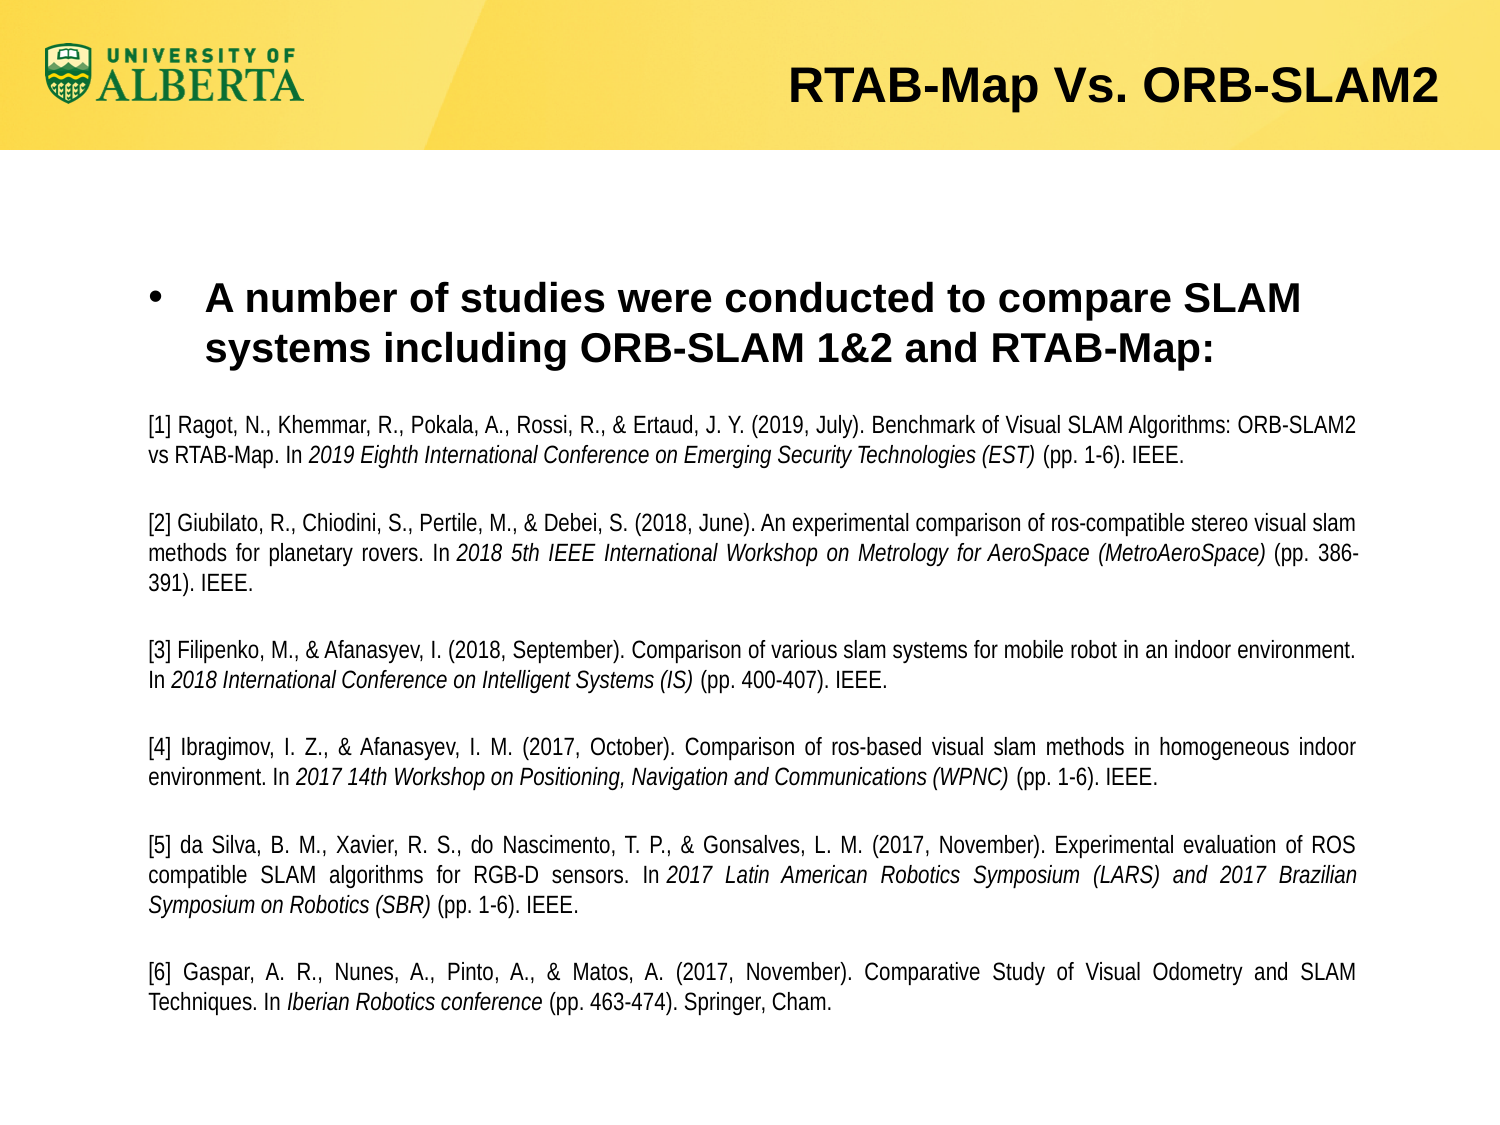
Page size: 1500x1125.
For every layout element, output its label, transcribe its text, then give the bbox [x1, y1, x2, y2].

title RTAB-Map Vs. ORB-SLAM2 [406, 44, 1455, 106]
list A number of studies were conducted to compare SLAM systems including ORB-SLAM 1&2 and RTAB-Map: [1] Ragot, N., Khemmar, R., Pokala, A., Rossi, R., & Ertaud, J. Y. (2019, July). Benchmark of Visual SLAM Algorithms: ORB-SLAM2 vs RTAB-Map. In 2019 Eighth International Conference on Emerging Security Technologies (EST) (pp. 1-6). IEEE. [2] Giubilato, R., Chiodini, S., Pertile, M., & Debei, S. (2018, June). An experimental comparison of ros-compatible stereo visual slam methods for planetary rovers. In 2018 5th IEEE International Workshop on Metrology for AeroSpace (MetroAeroSpace) (pp. 386-391). IEEE. [3] Filipenko, M., & Afanasyev, I. (2018, September). Comparison of various slam systems for mobile robot in an indoor environment. In 2018 International Conference on Intelligent Systems (IS) (pp. 400-407). IEEE. [4] Ibragimov, I. Z., & Afanasyev, I. M. (2017, October). Comparison of ros-based visual slam methods in homogeneous indoor environment. In 2017 14th Workshop on Positioning, Navigation and Communications (WPNC) (pp. 1-6). IEEE. [5] da Silva, B. M., Xavier, R. S., do Nascimento, T. P., & Gonsalves, L. M. (2017, November). Experimental evaluation of ROS compatible SLAM algorithms for RGB-D sensors. In 2017 Latin American Robotics Symposium (LARS) and 2017 Brazilian Symposium on Robotics (SBR) (pp. 1-6). IEEE. [6] Gaspar, A. R., Nunes, A., Pinto, A., & Matos, A. (2017, November). Comparative Study of Visual Odometry and SLAM Techniques. In Iberian Robotics conference (pp. 463-474). Springer, Cham. [133, 263, 1375, 1030]
picture [0, 0, 1500, 150]
